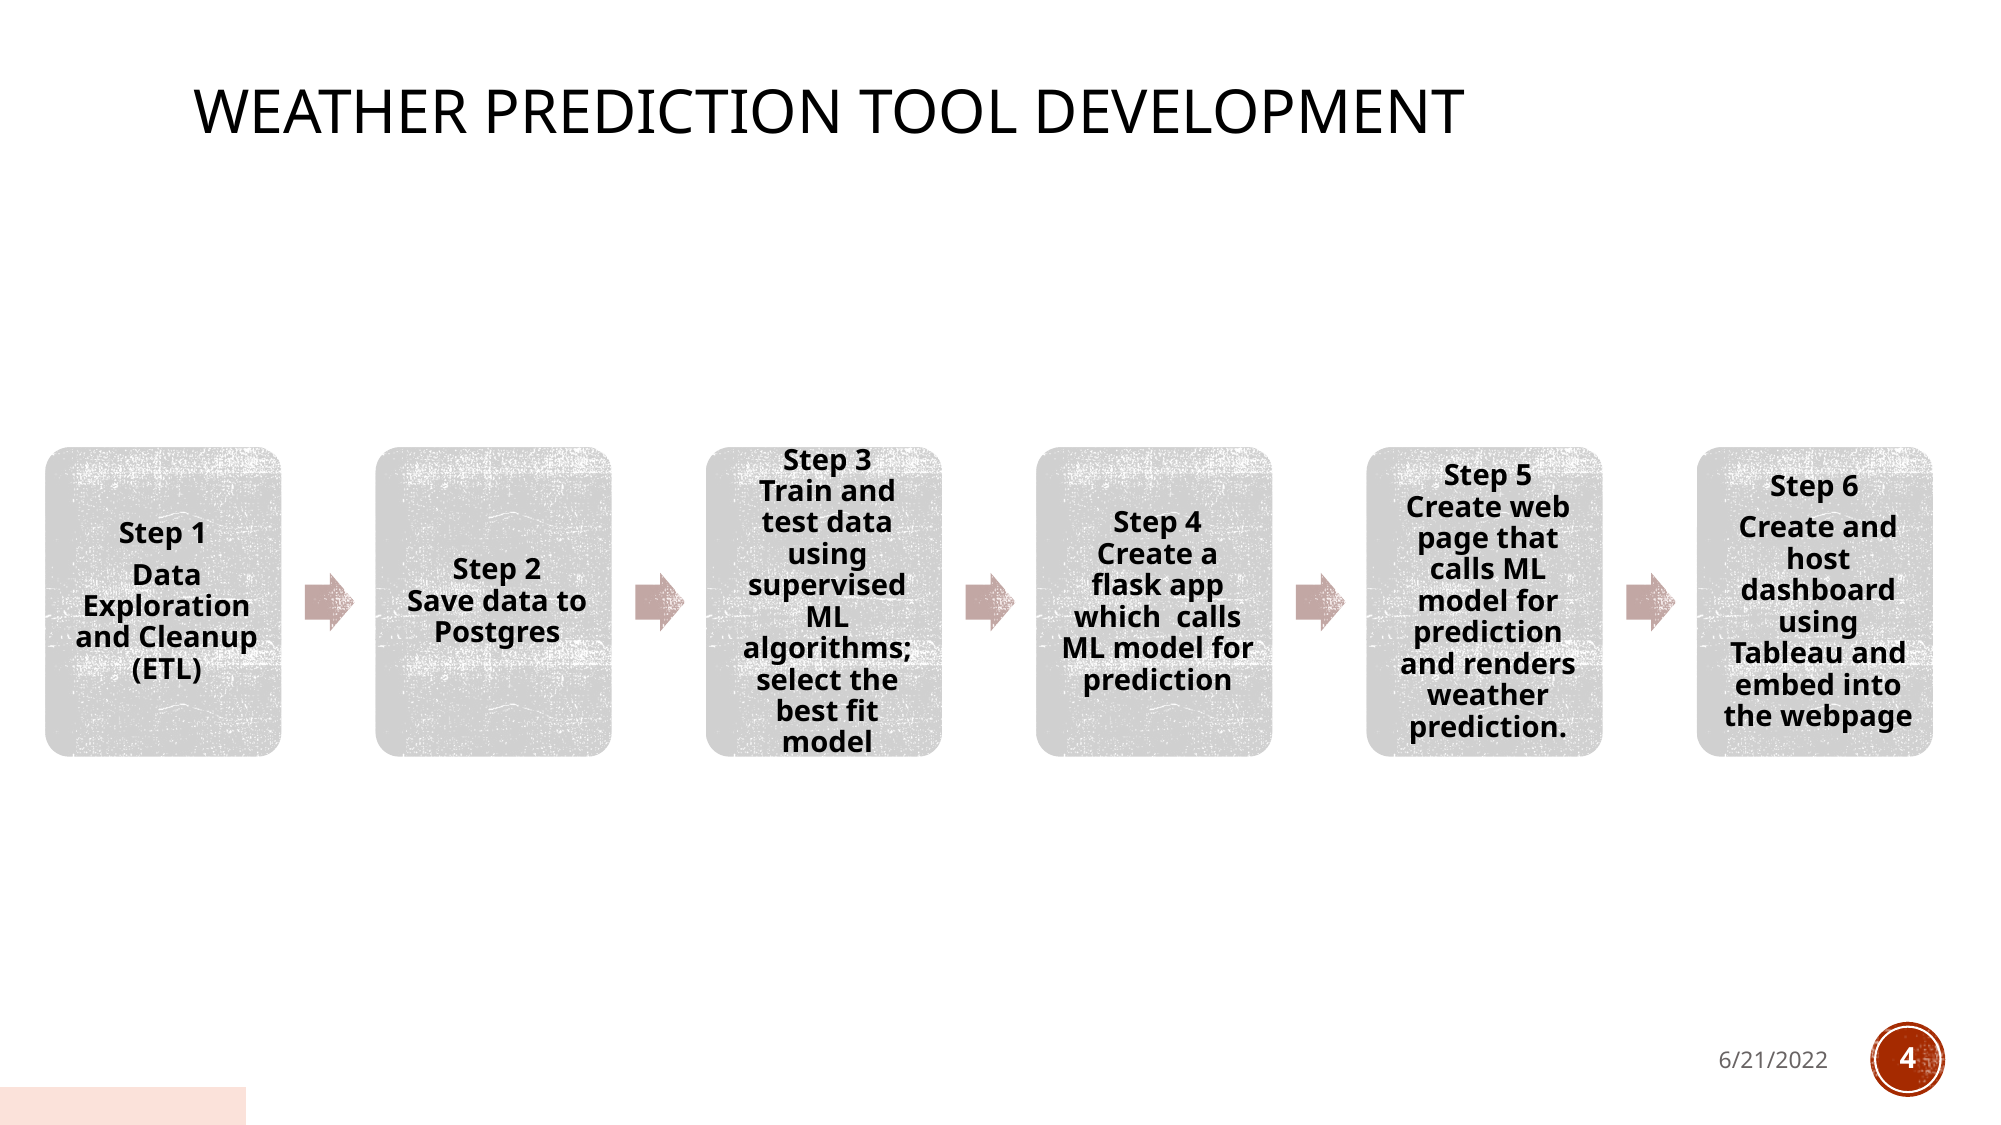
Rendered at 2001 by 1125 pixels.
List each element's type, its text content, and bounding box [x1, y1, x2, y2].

slide_number 4 [1855, 1028, 1961, 1089]
title Weather Prediction Tool development [178, 53, 1749, 176]
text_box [46, 224, 1931, 979]
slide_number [1306, 1028, 1844, 1089]
